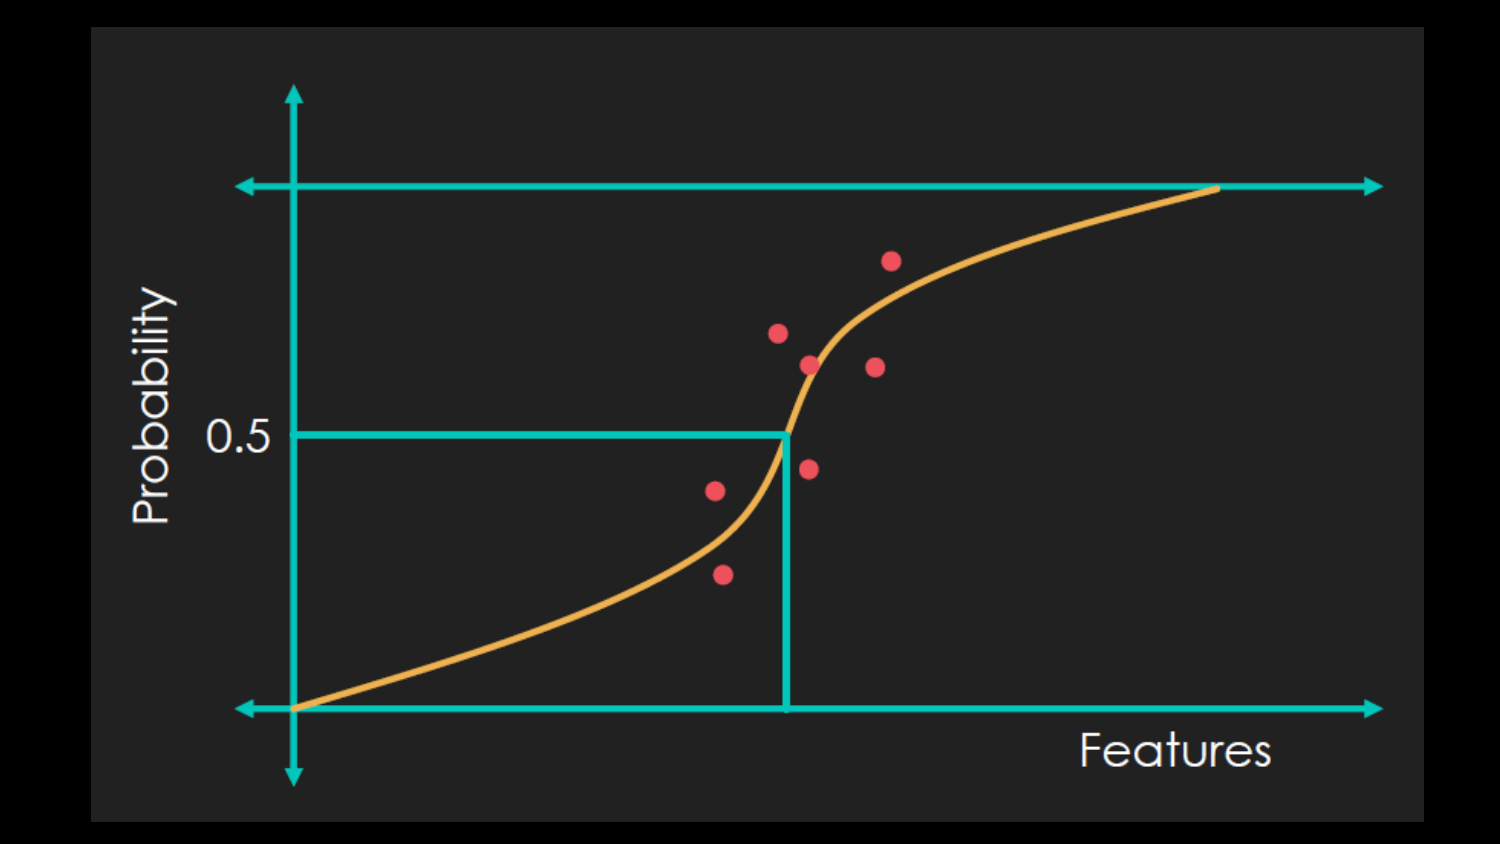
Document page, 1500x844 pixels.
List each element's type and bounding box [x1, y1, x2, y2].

picture [91, 27, 1424, 822]
